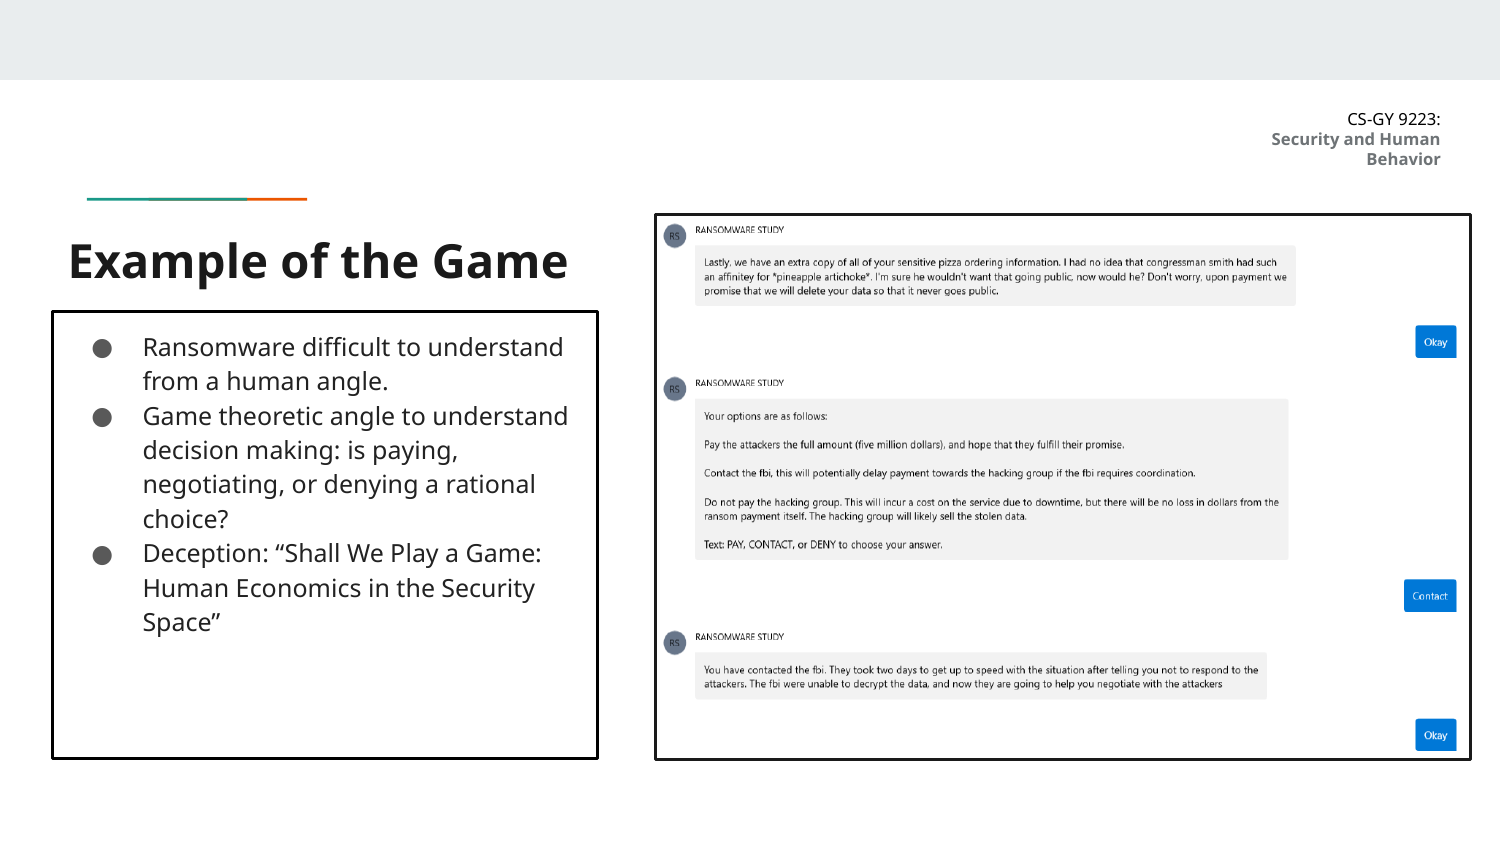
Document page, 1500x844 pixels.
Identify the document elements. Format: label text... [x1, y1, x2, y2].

text_box Ransomware difficult to understand from a human angle. Game theoretic angle to understand decision making: is paying, negotiating, or denying a rational choice? Deception: “Shall We Play a Game: Human Economics in the Security Space” [52, 311, 598, 759]
text_box CS-GY 9223: Security and Human Behavior [1236, 93, 1456, 184]
title Example of the Game [52, 216, 598, 305]
picture [657, 216, 1470, 759]
